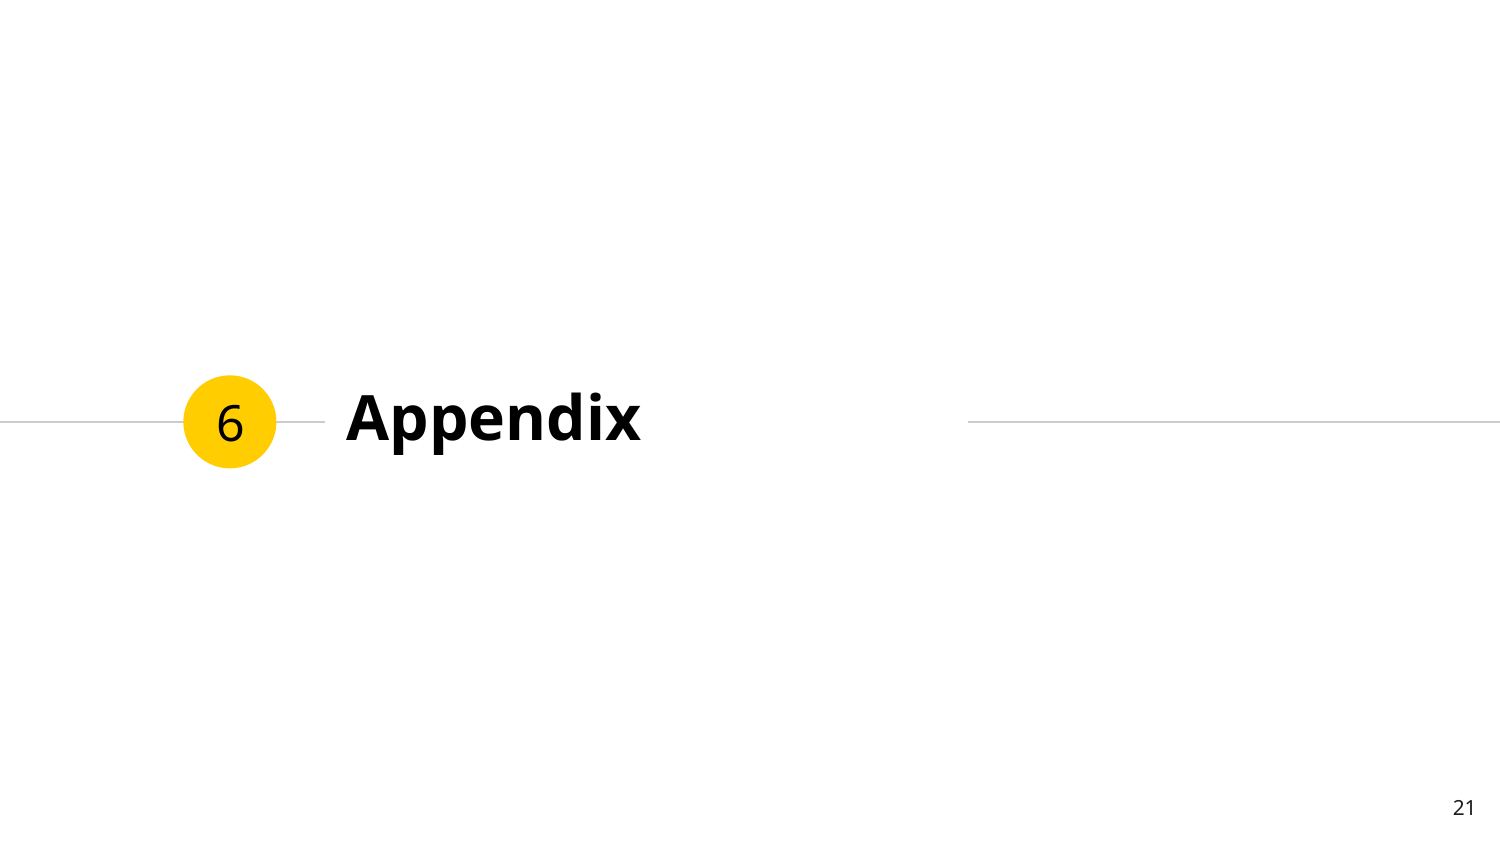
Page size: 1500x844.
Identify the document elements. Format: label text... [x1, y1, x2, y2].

text_box 6 [186, 375, 276, 468]
title Appendix [331, 277, 954, 469]
slide_number ‹#› [1401, 779, 1492, 844]
